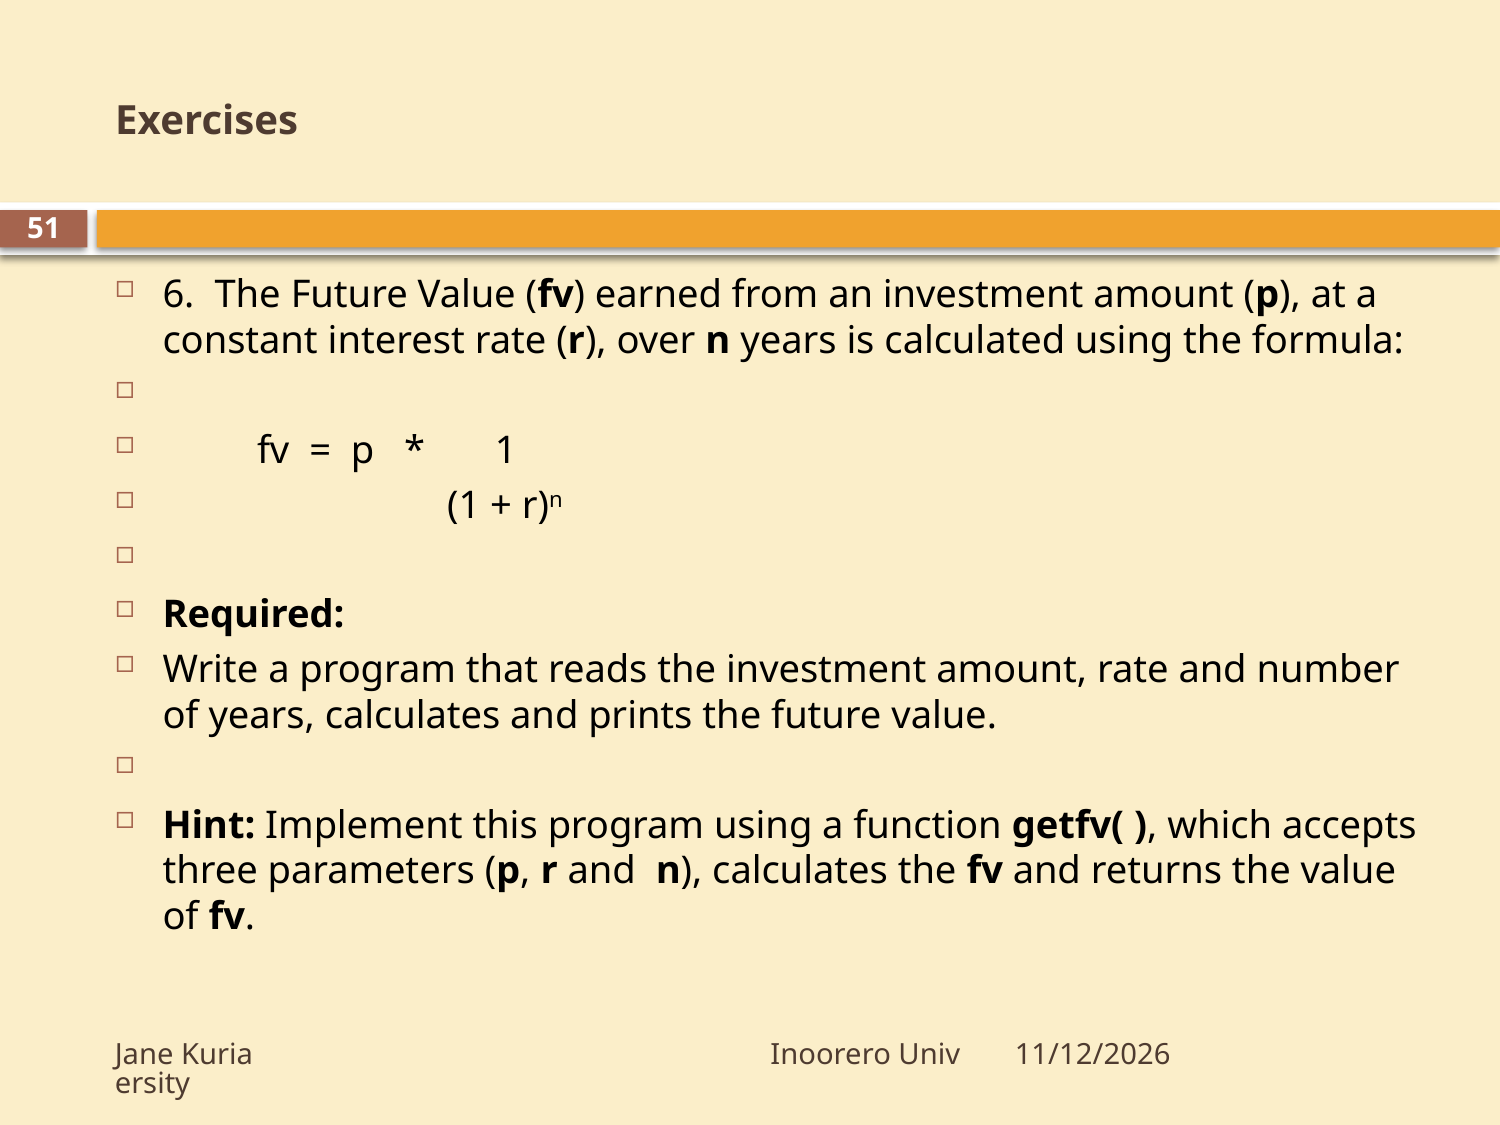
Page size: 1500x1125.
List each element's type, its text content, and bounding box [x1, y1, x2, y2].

title Exercises [100, 37, 1438, 200]
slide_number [999, 1025, 1438, 1085]
list 6. The Future Value (fv) earned from an investment amount (p), at a constant interest rate (r), over n years is calculated using the formula: fv = p * 1 (1 + r)n Required: Write a program that reads the investment amount, rate and number of years, calculates and prints the future value. Hint: Implement this program using a function getfv( ), which accepts three parameters (p, r and n), calculates the fv and returns the value of fv. [100, 262, 1438, 1000]
footer Jane Kuria Inoorero University [99, 1024, 990, 1085]
slide_number 51 [0, 208, 88, 249]
